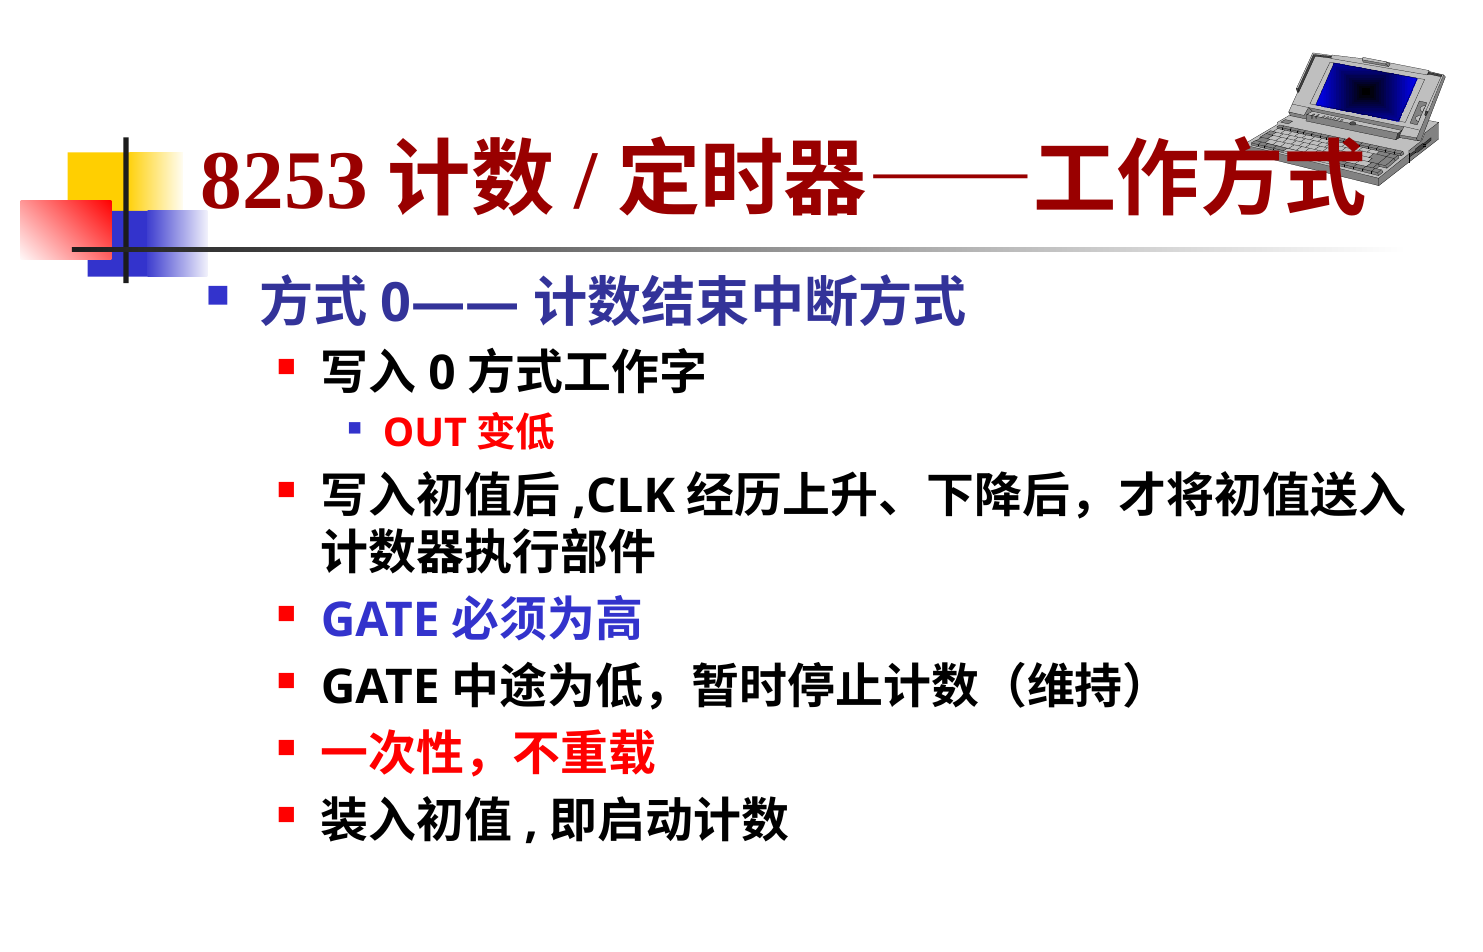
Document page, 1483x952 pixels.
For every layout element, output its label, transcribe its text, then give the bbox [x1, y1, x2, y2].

list 方式0——计数结束中断方式 写入0方式工作字 OUT变低 写入初值后,CLK经历上升、下降后，才将初值送入计数器执行部件 GATE必须为高 GATE中途为低，暂时停止计数（维持） 一次性，不重载 装入初值,即启动计数 [191, 253, 1452, 909]
title 8253计数/定时器——工作方式 [186, 29, 1450, 233]
